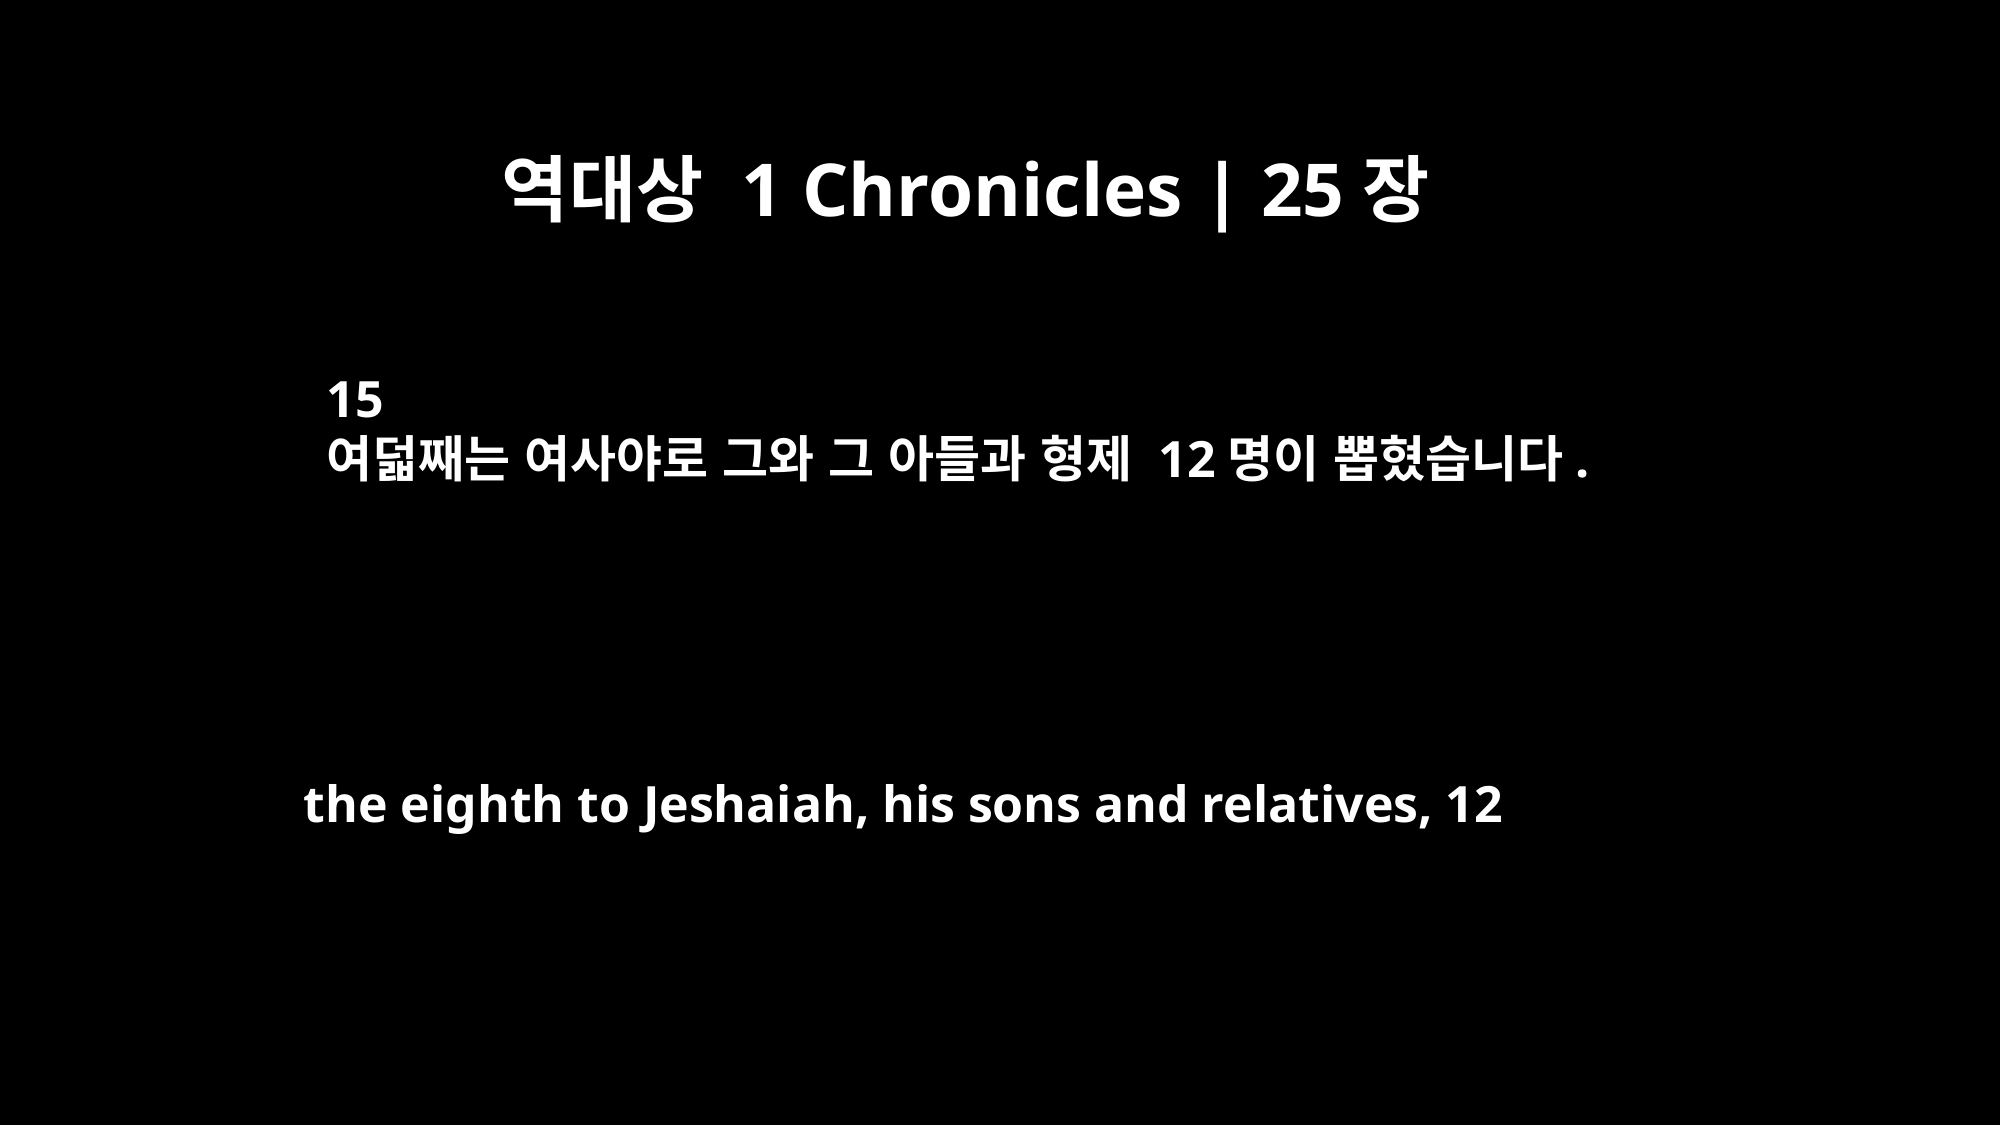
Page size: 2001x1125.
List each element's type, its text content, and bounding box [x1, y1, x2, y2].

text_box the eighth to Jeshaiah, his sons and relatives, 12 [289, 764, 1519, 840]
text_box 역대상 1 Chronicles | 25장 [487, 136, 1445, 239]
text_box 15 여덟째는 여사야로 그와 그 아들과 형제 12명이 뽑혔습니다. [311, 359, 1605, 495]
